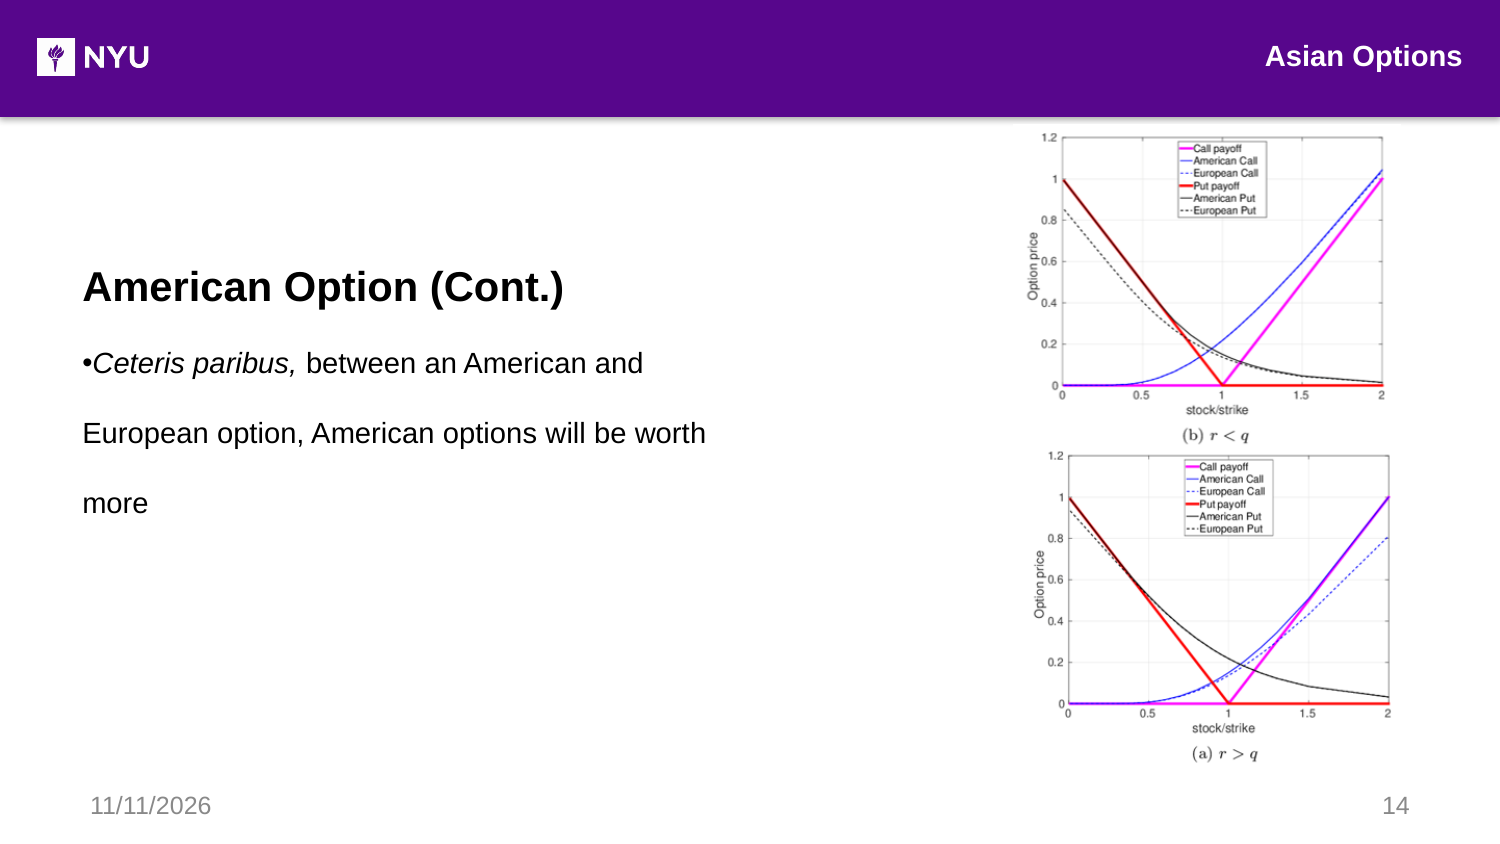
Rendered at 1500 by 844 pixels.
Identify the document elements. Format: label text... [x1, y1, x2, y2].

list Asian Options [1013, 37, 1463, 81]
slide_number 14 [1074, 782, 1425, 828]
list American Option (Cont.) Ceteris paribus, between an American and European option, American options will be worth more [82, 259, 708, 774]
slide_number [75, 782, 425, 828]
picture [1012, 123, 1401, 774]
picture [37, 38, 149, 76]
